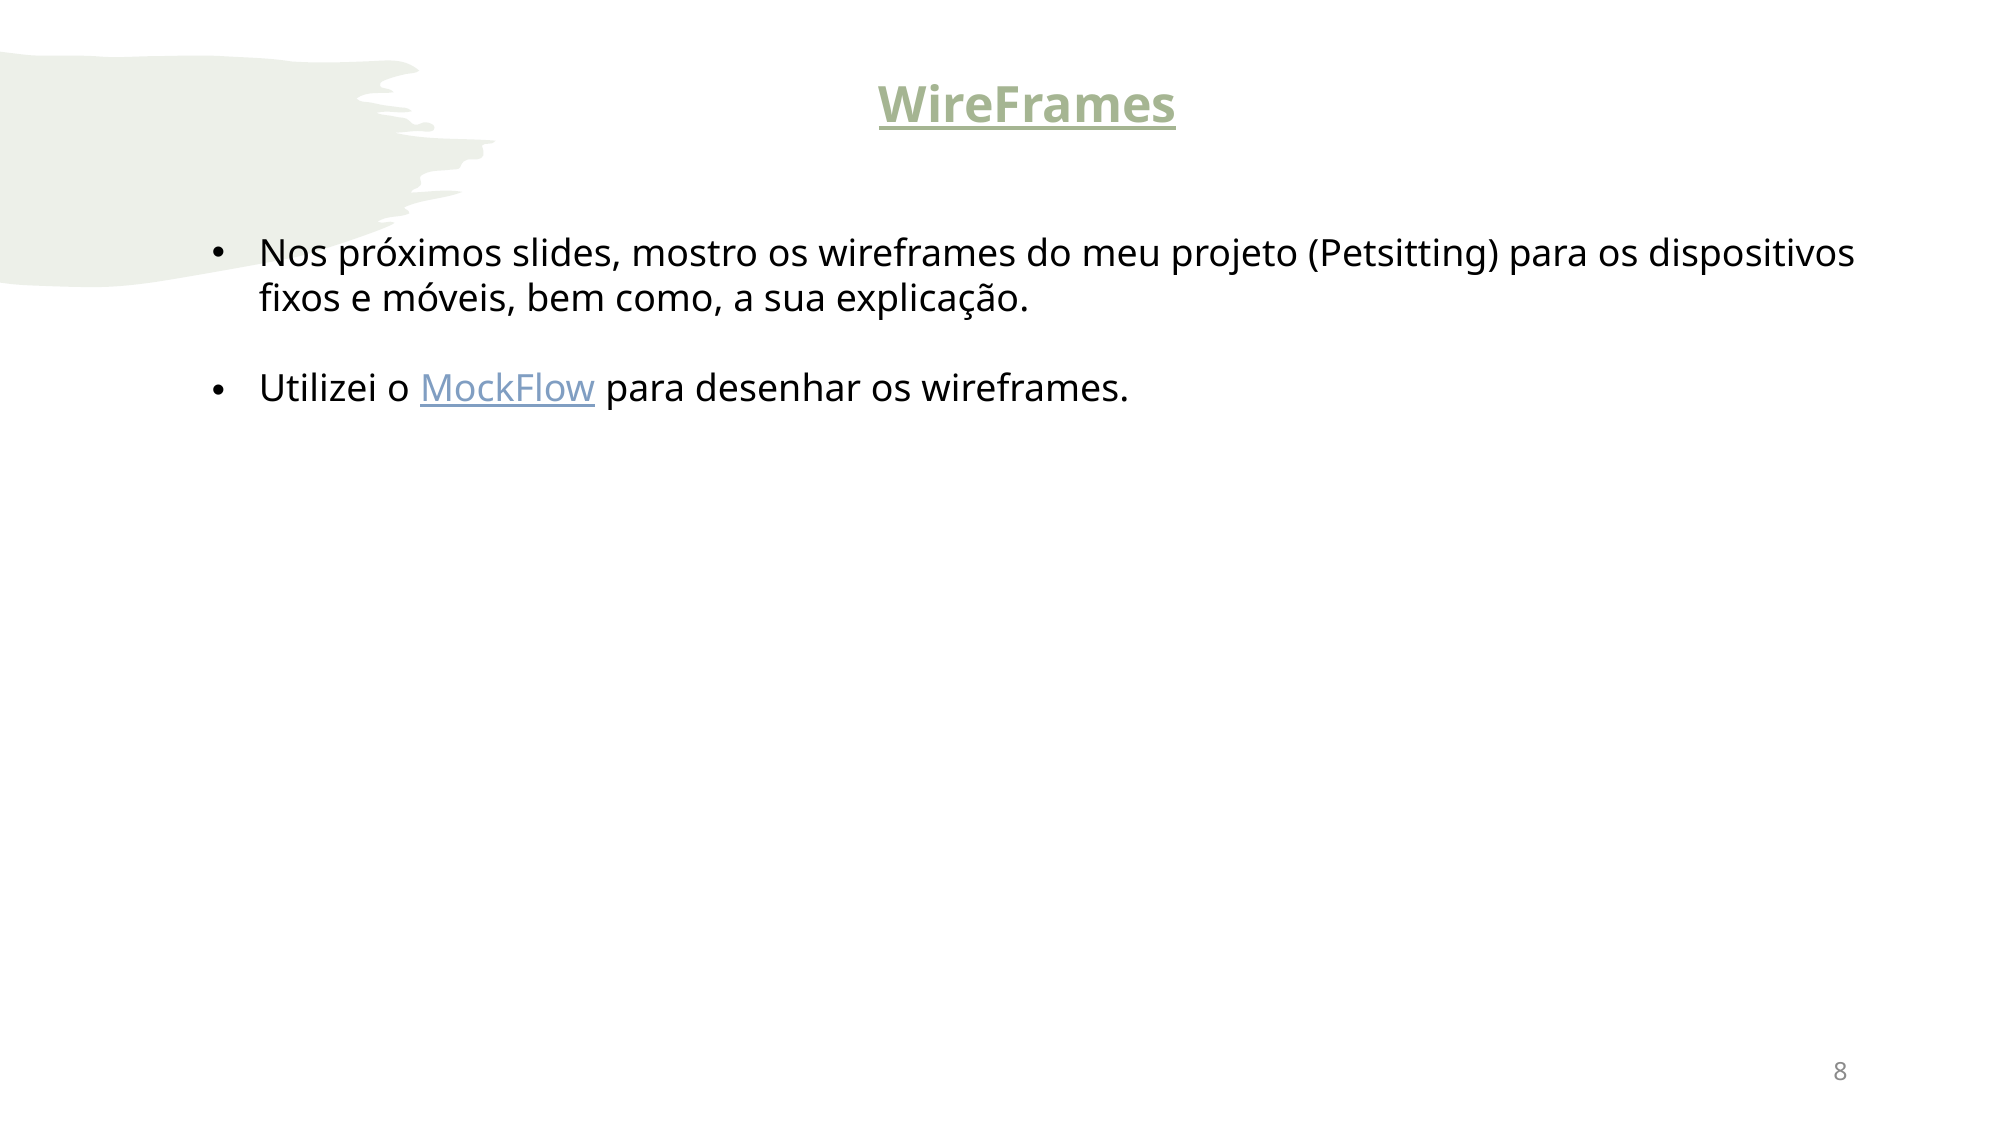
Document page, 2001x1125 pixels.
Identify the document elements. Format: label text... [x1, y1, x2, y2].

list Nos próximos slides, mostro os wireframes do meu projeto (Petsitting) para os dispositivos fixos e móveis, bem como, a sua explicação. Utilizei o MockFlow para desenhar os wireframes. [196, 221, 1939, 738]
text_box WireFrames [739, 64, 1316, 140]
title [137, 59, 948, 278]
slide_number 8 [1412, 1042, 1863, 1103]
